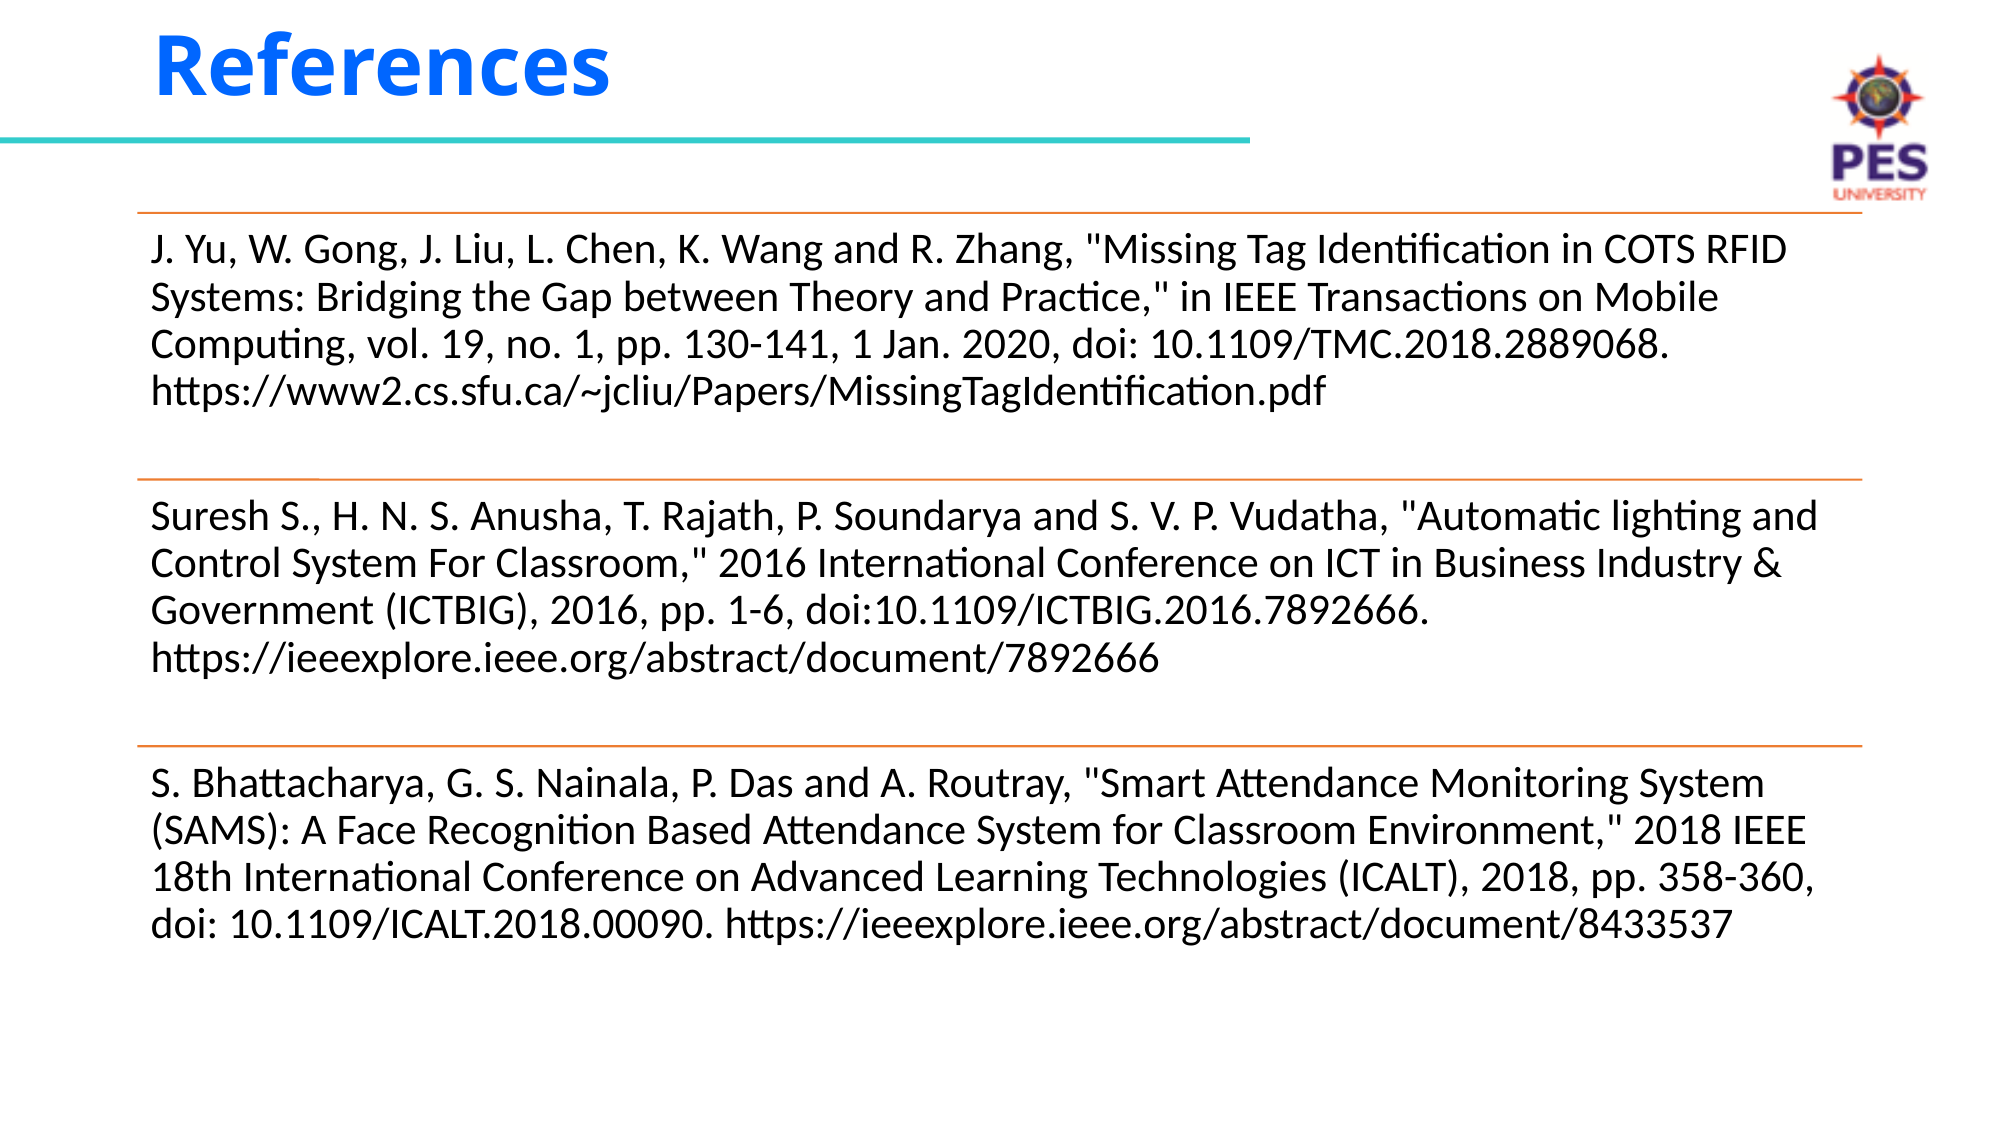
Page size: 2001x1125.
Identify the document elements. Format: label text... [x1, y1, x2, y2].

title References [137, 0, 1863, 138]
picture [1827, 49, 1938, 213]
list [137, 212, 1863, 1014]
